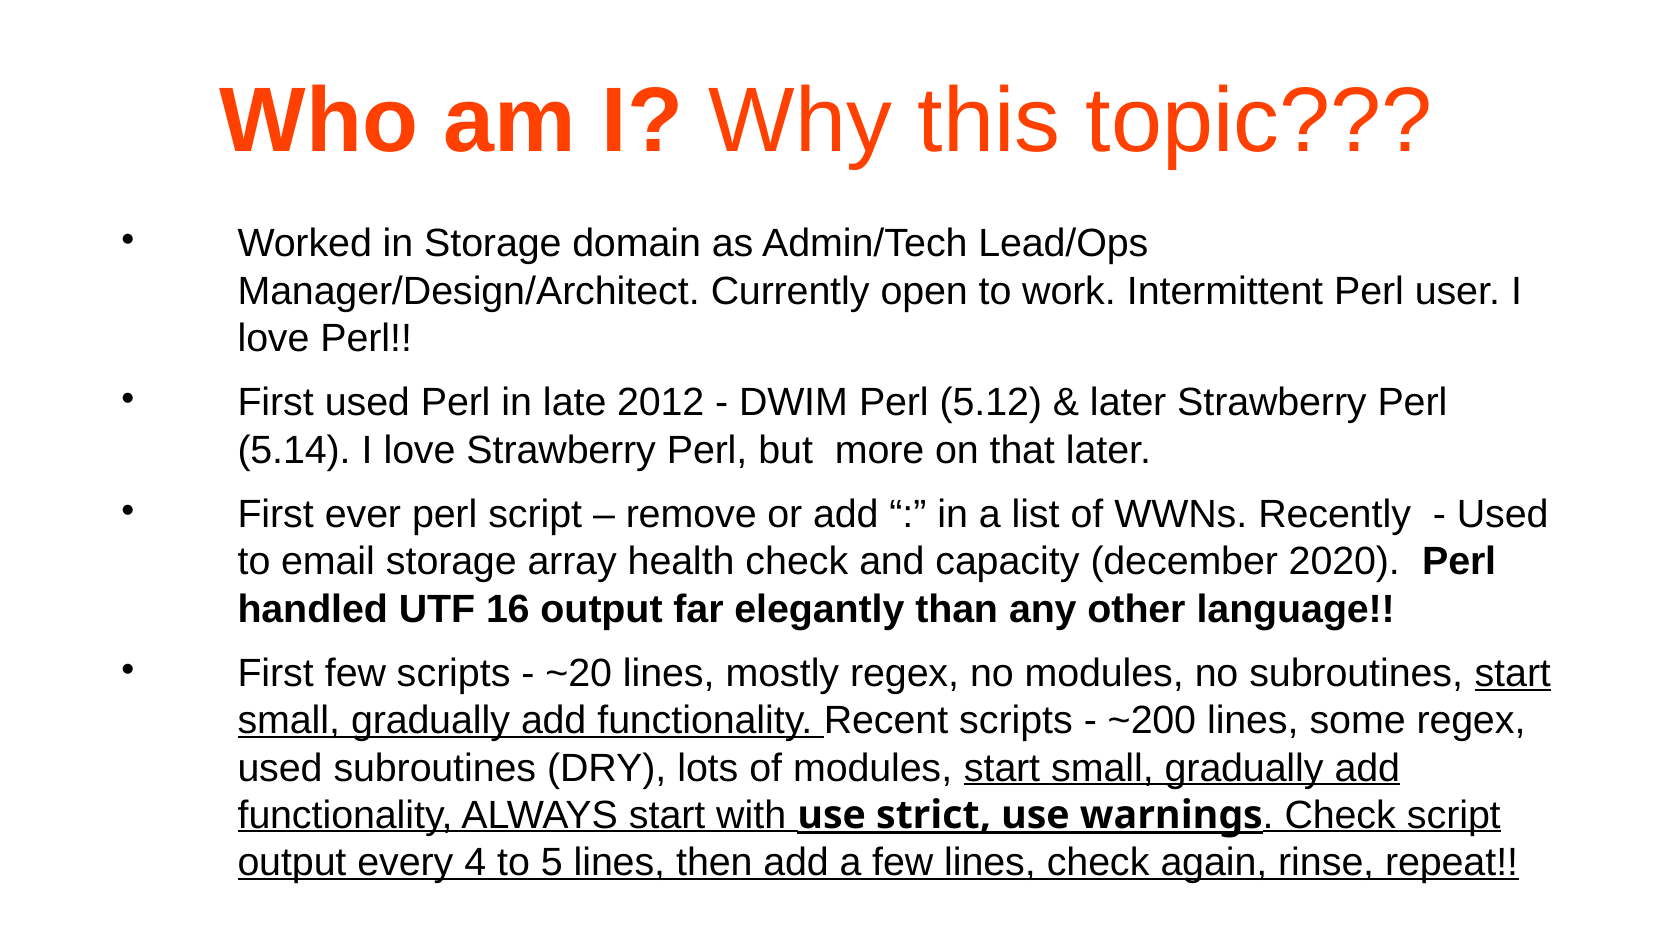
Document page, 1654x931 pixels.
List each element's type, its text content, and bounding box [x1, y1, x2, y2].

text_box Who am I? Why this topic??? [82, 37, 1571, 193]
text_box Worked in Storage domain as Admin/Tech Lead/Ops Manager/Design/Architect. Currently open to work. Intermittent Perl user. I love Perl!! First used Perl in late 2012 - DWIM Perl (5.12) & later Strawberry Perl (5.14). I love Strawberry Perl, but more on that later. First ever perl script – remove or add “:” in a list of WWNs. Recently - Used to email storage array health check and capacity (december 2020). Perl handled UTF 16 output far elegantly than any other language!! First few scripts - ~20 lines, mostly regex, no modules, no subroutines, start small, gradually add functionality. Recent scripts - ~200 lines, some regex, used subroutines (DRY), lots of modules, start small, gradually add functionality, ALWAYS start with use strict, use warnings. Check script output every 4 to 5 lines, then add a few lines, check again, rinse, repeat!! [82, 217, 1571, 898]
